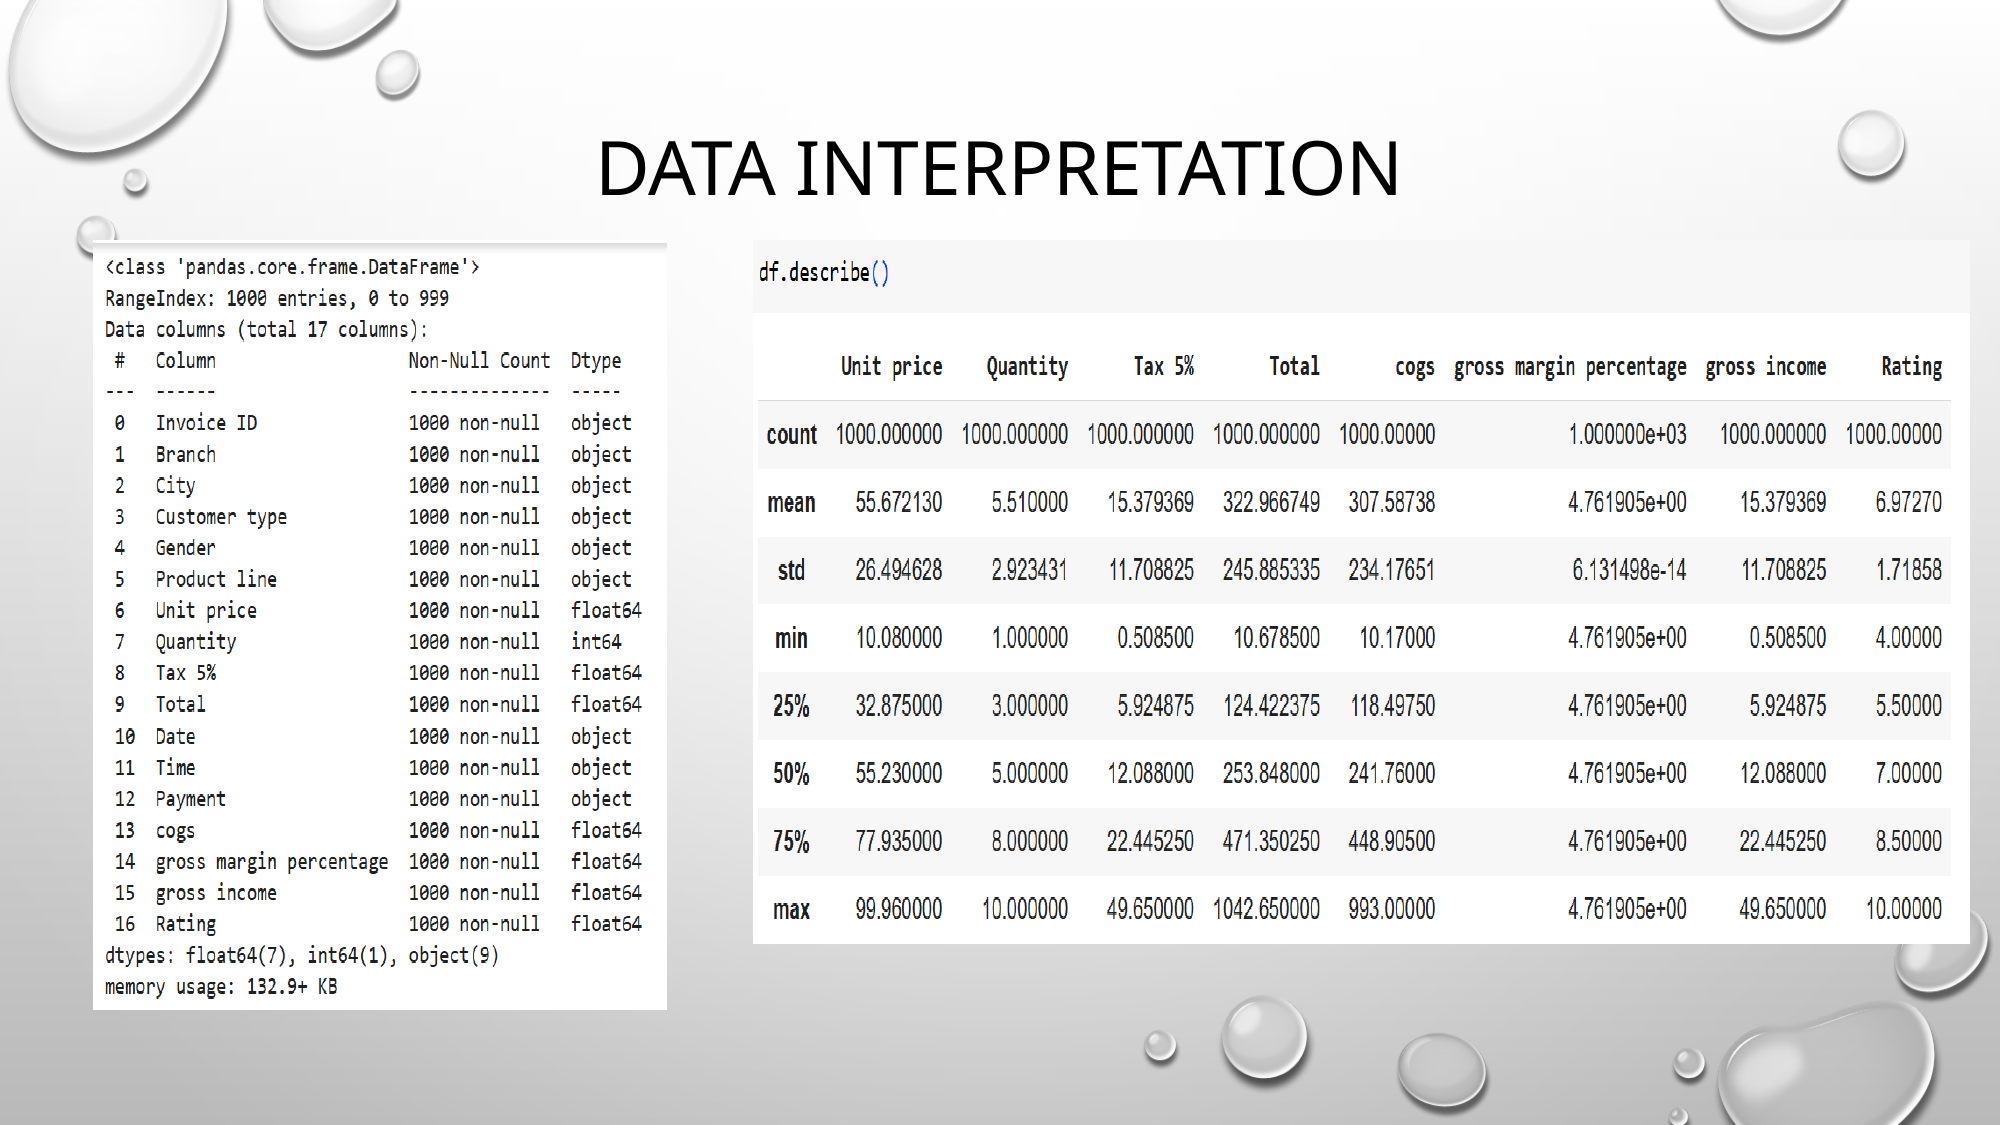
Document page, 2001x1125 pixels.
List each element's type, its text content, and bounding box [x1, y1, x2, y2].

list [92, 240, 667, 1010]
picture [0, 0, 2000, 1125]
title DATA INTERPRETATION [149, 101, 1851, 241]
